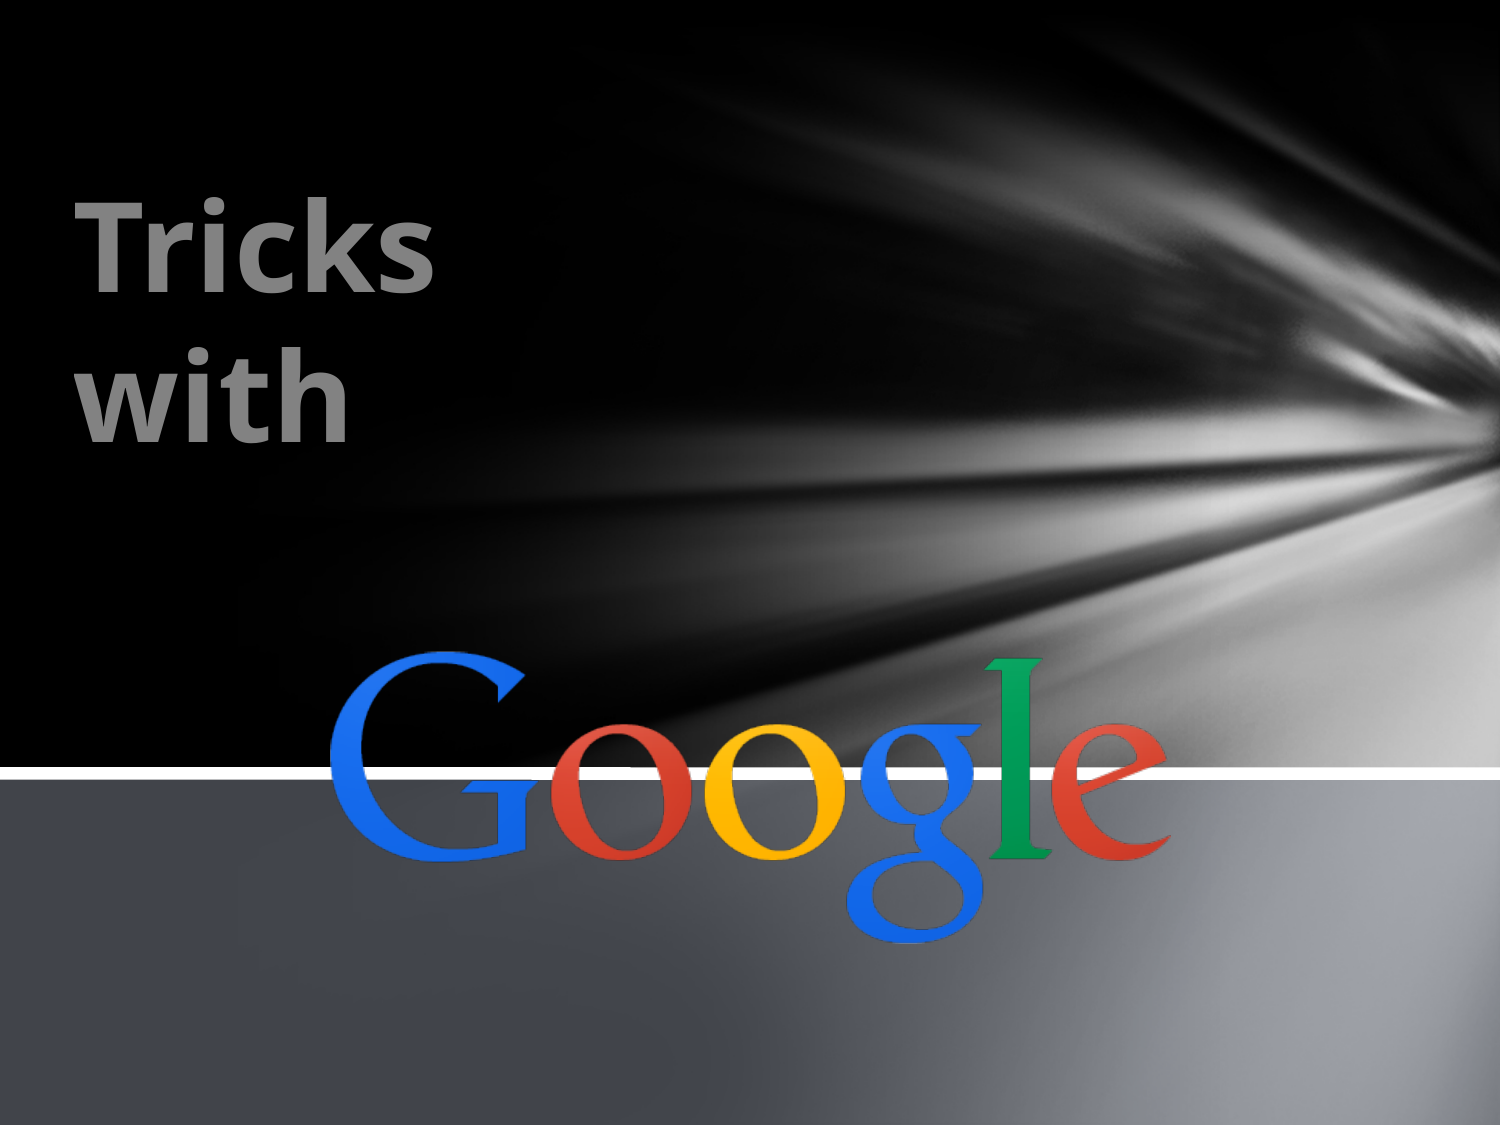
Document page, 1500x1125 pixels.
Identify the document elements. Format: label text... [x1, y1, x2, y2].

title Tricks with [57, 75, 1318, 475]
picture [329, 649, 1171, 948]
